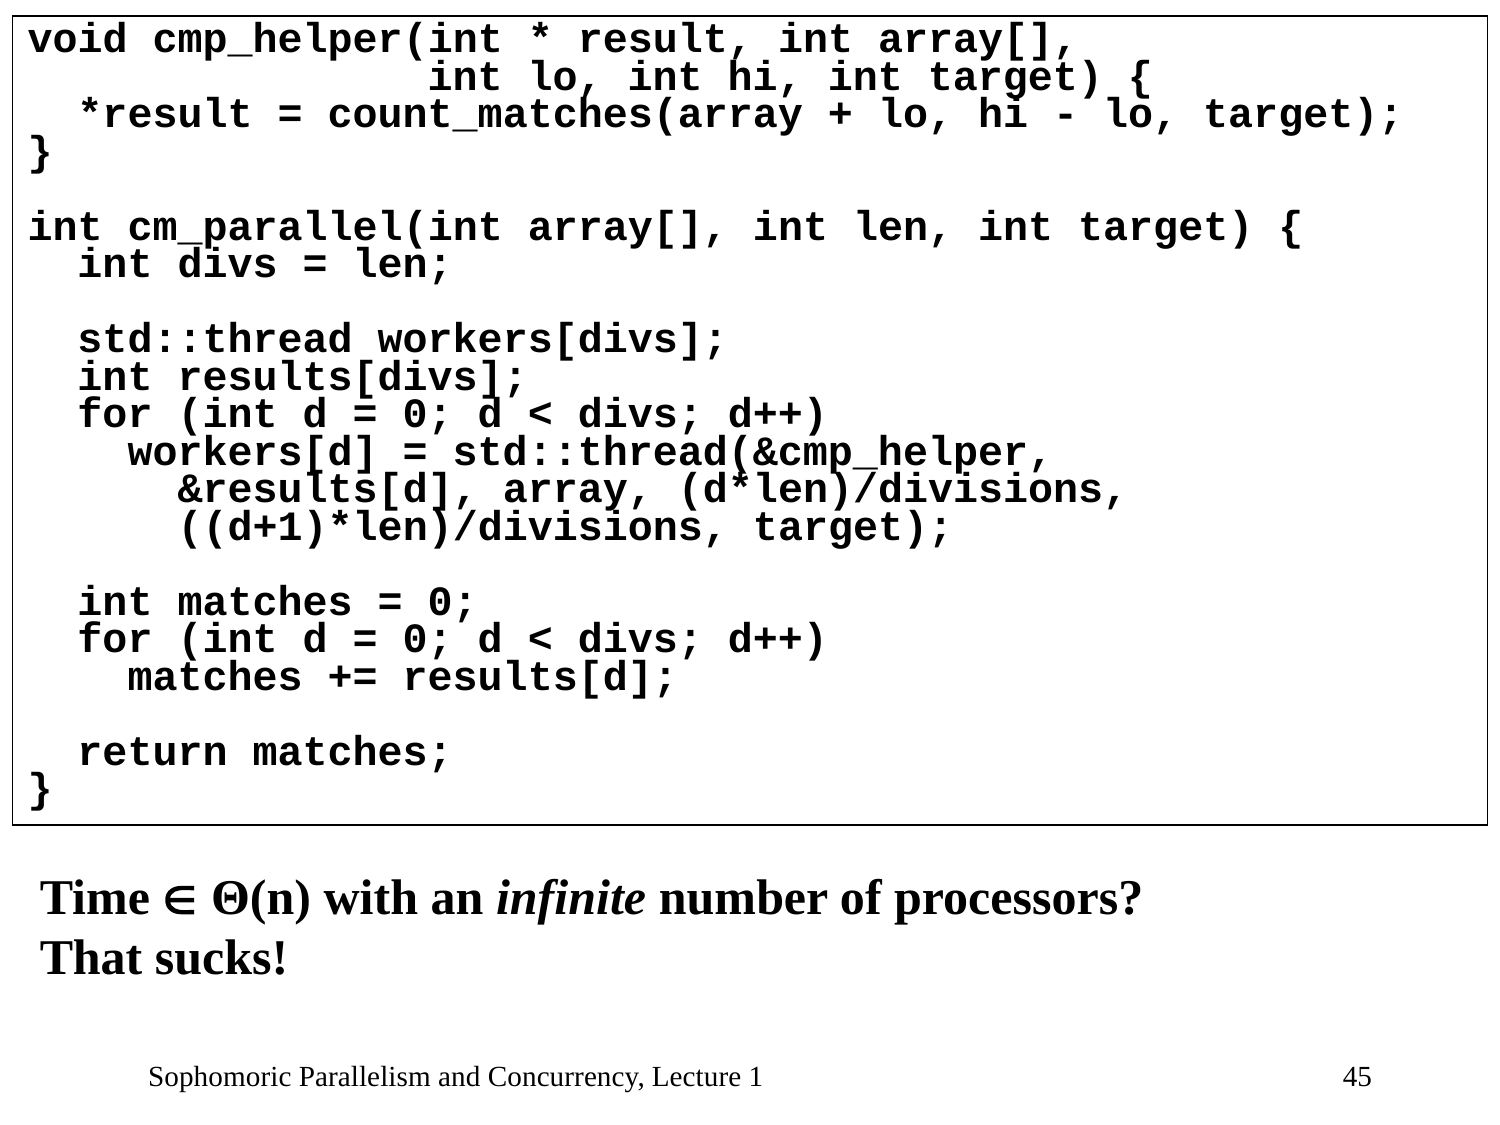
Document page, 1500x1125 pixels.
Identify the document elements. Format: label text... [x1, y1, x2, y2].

text_box void cmp_helper(int * result, int array[], int lo, int hi, int target) { *result = count_matches(array + lo, hi - lo, target); } int cm_parallel(int array[], int len, int target) { int divs = len; std::thread workers[divs]; int results[divs]; for (int d = 0; d < divs; d++) workers[d] = std::thread(&cmp_helper, &results[d], array, (d*len)/divisions, ((d+1)*len)/divisions, target); int matches = 0; for (int d = 0; d < divs; d++) matches += results[d]; return matches; } [12, 16, 1488, 825]
text_box Time  Θ(n) with an infinite number of processors? That sucks! [24, 856, 1488, 992]
slide_number 45 [1074, 1049, 1388, 1125]
footer Sophomoric Parallelism and Concurrency, Lecture 1 [124, 1049, 788, 1125]
